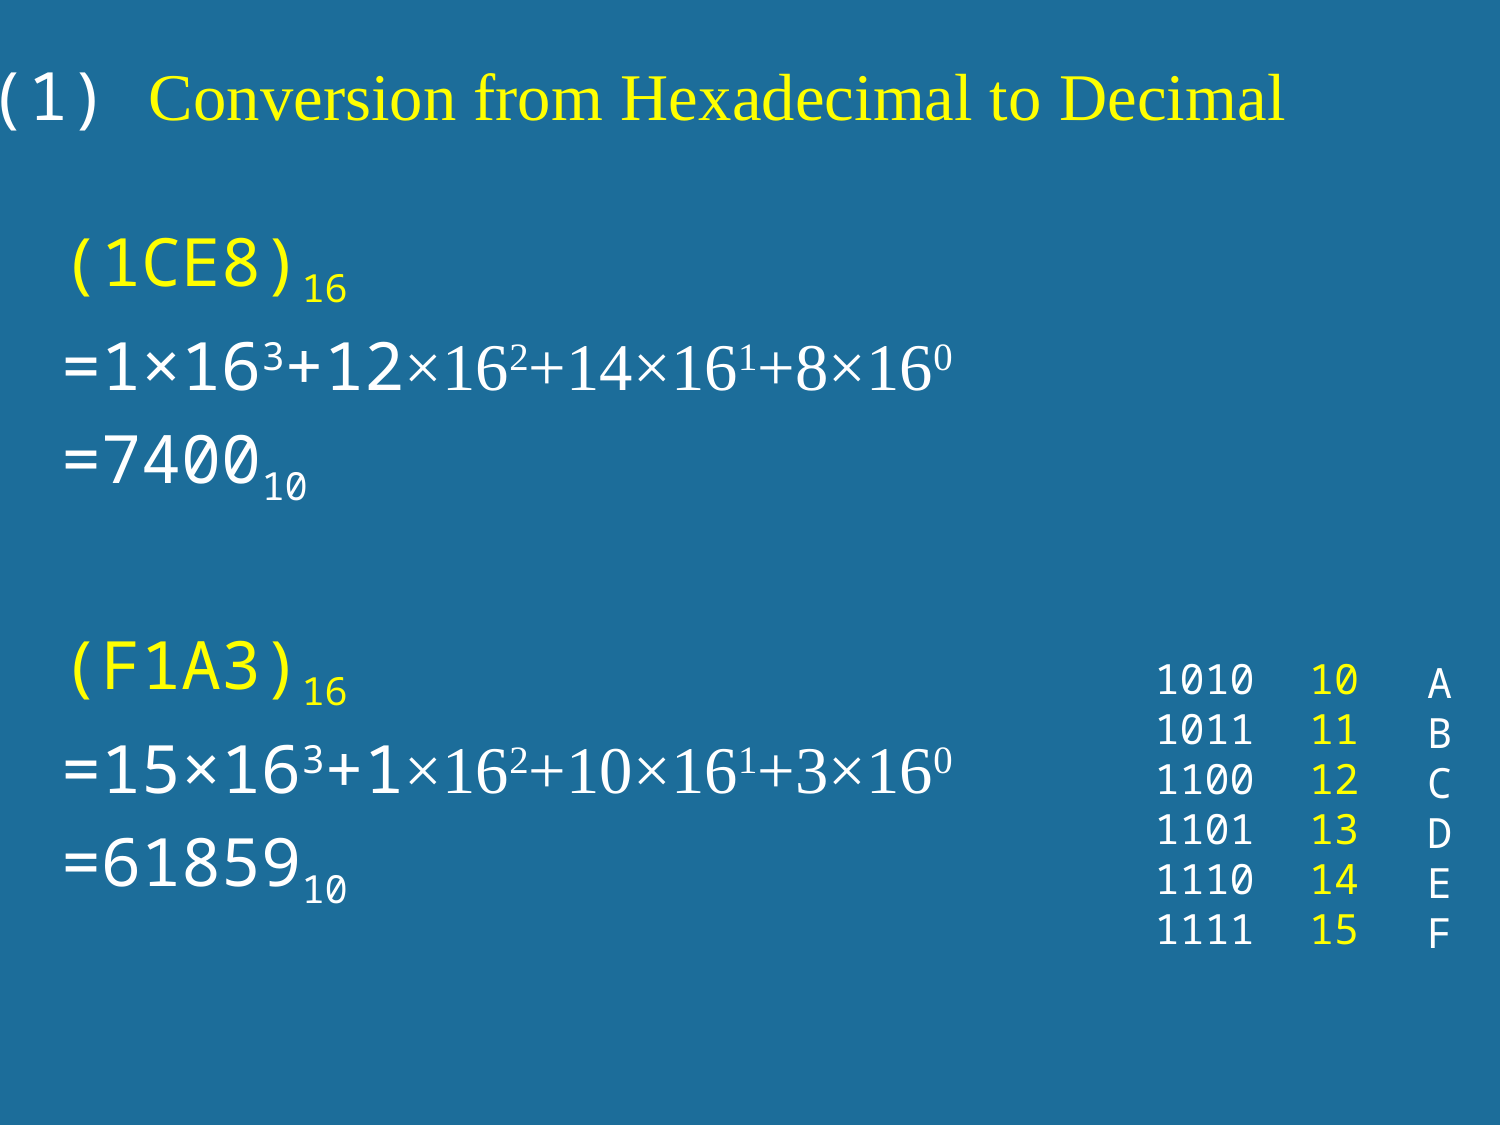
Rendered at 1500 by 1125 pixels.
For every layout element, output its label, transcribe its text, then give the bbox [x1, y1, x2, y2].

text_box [1139, 644, 1466, 968]
text_box (1CE8)16 =1×163+12×162+14×161+8×160 =740010 [46, 212, 1454, 516]
text_box (F1A3)16 =15×163+1×162+10×161+3×160 =6185910 [46, 615, 1454, 919]
text_box (1) Conversion from Hexadecimal to Decimal [0, 46, 1301, 142]
